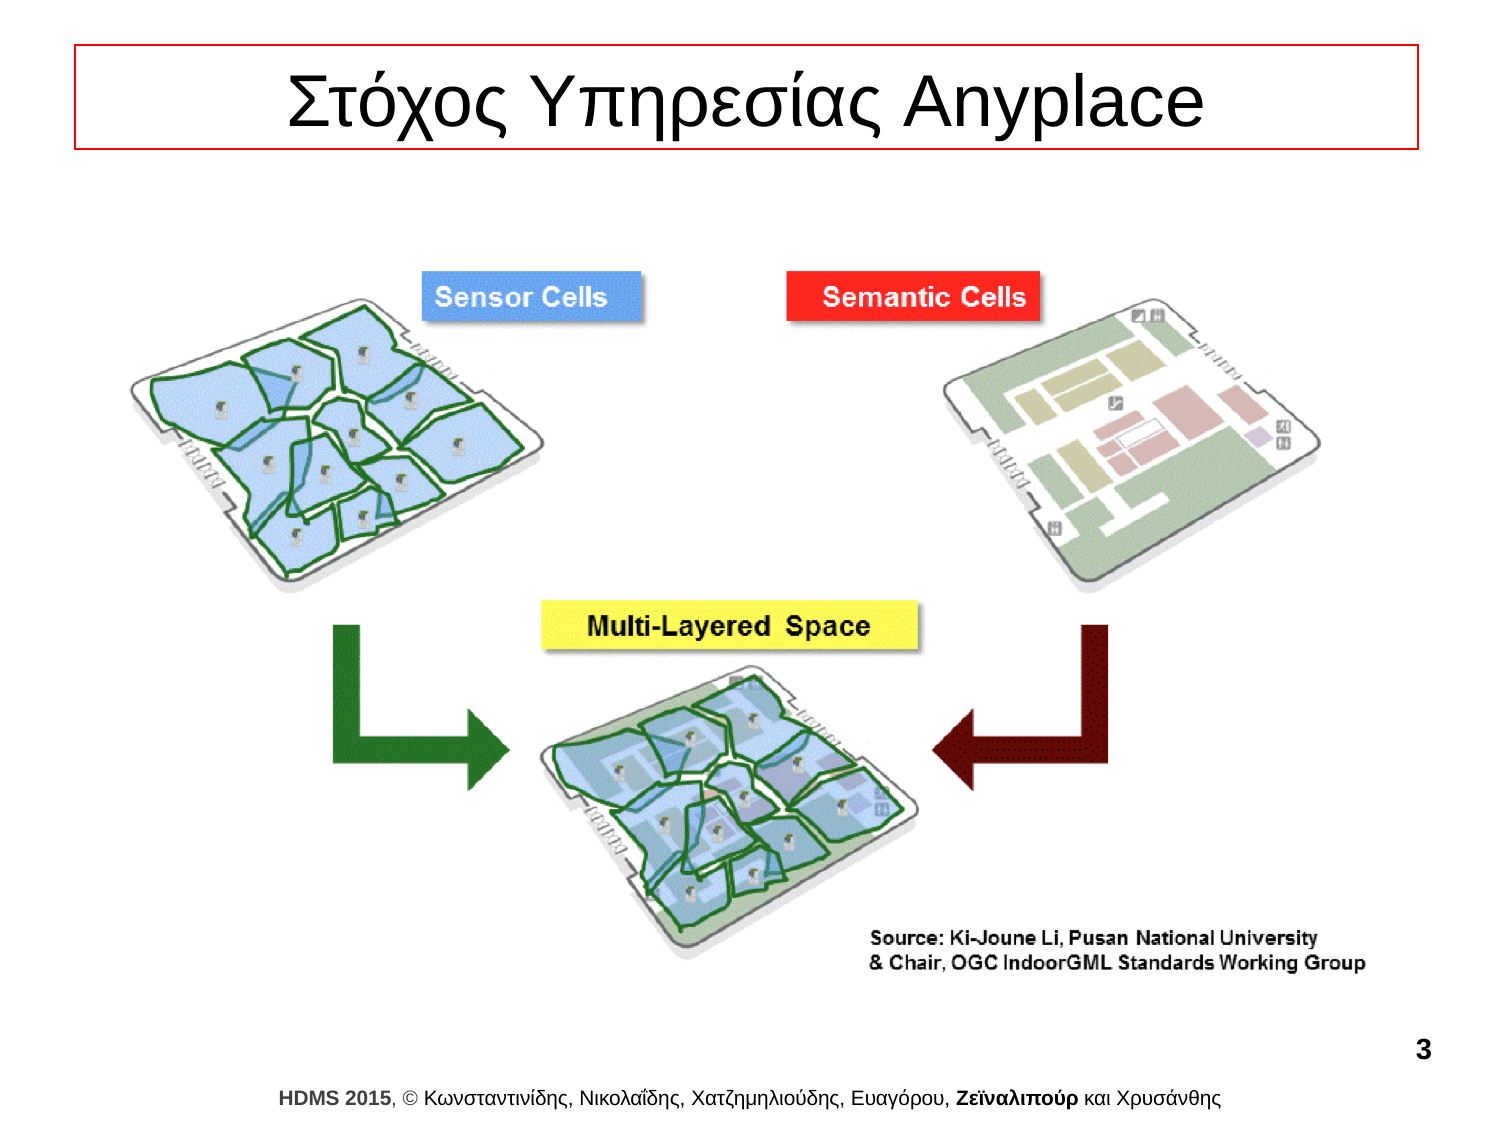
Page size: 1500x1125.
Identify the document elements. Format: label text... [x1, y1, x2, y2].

picture [123, 213, 1394, 988]
title Στόχος Υπηρεσίας Anyplace [74, 44, 1419, 150]
